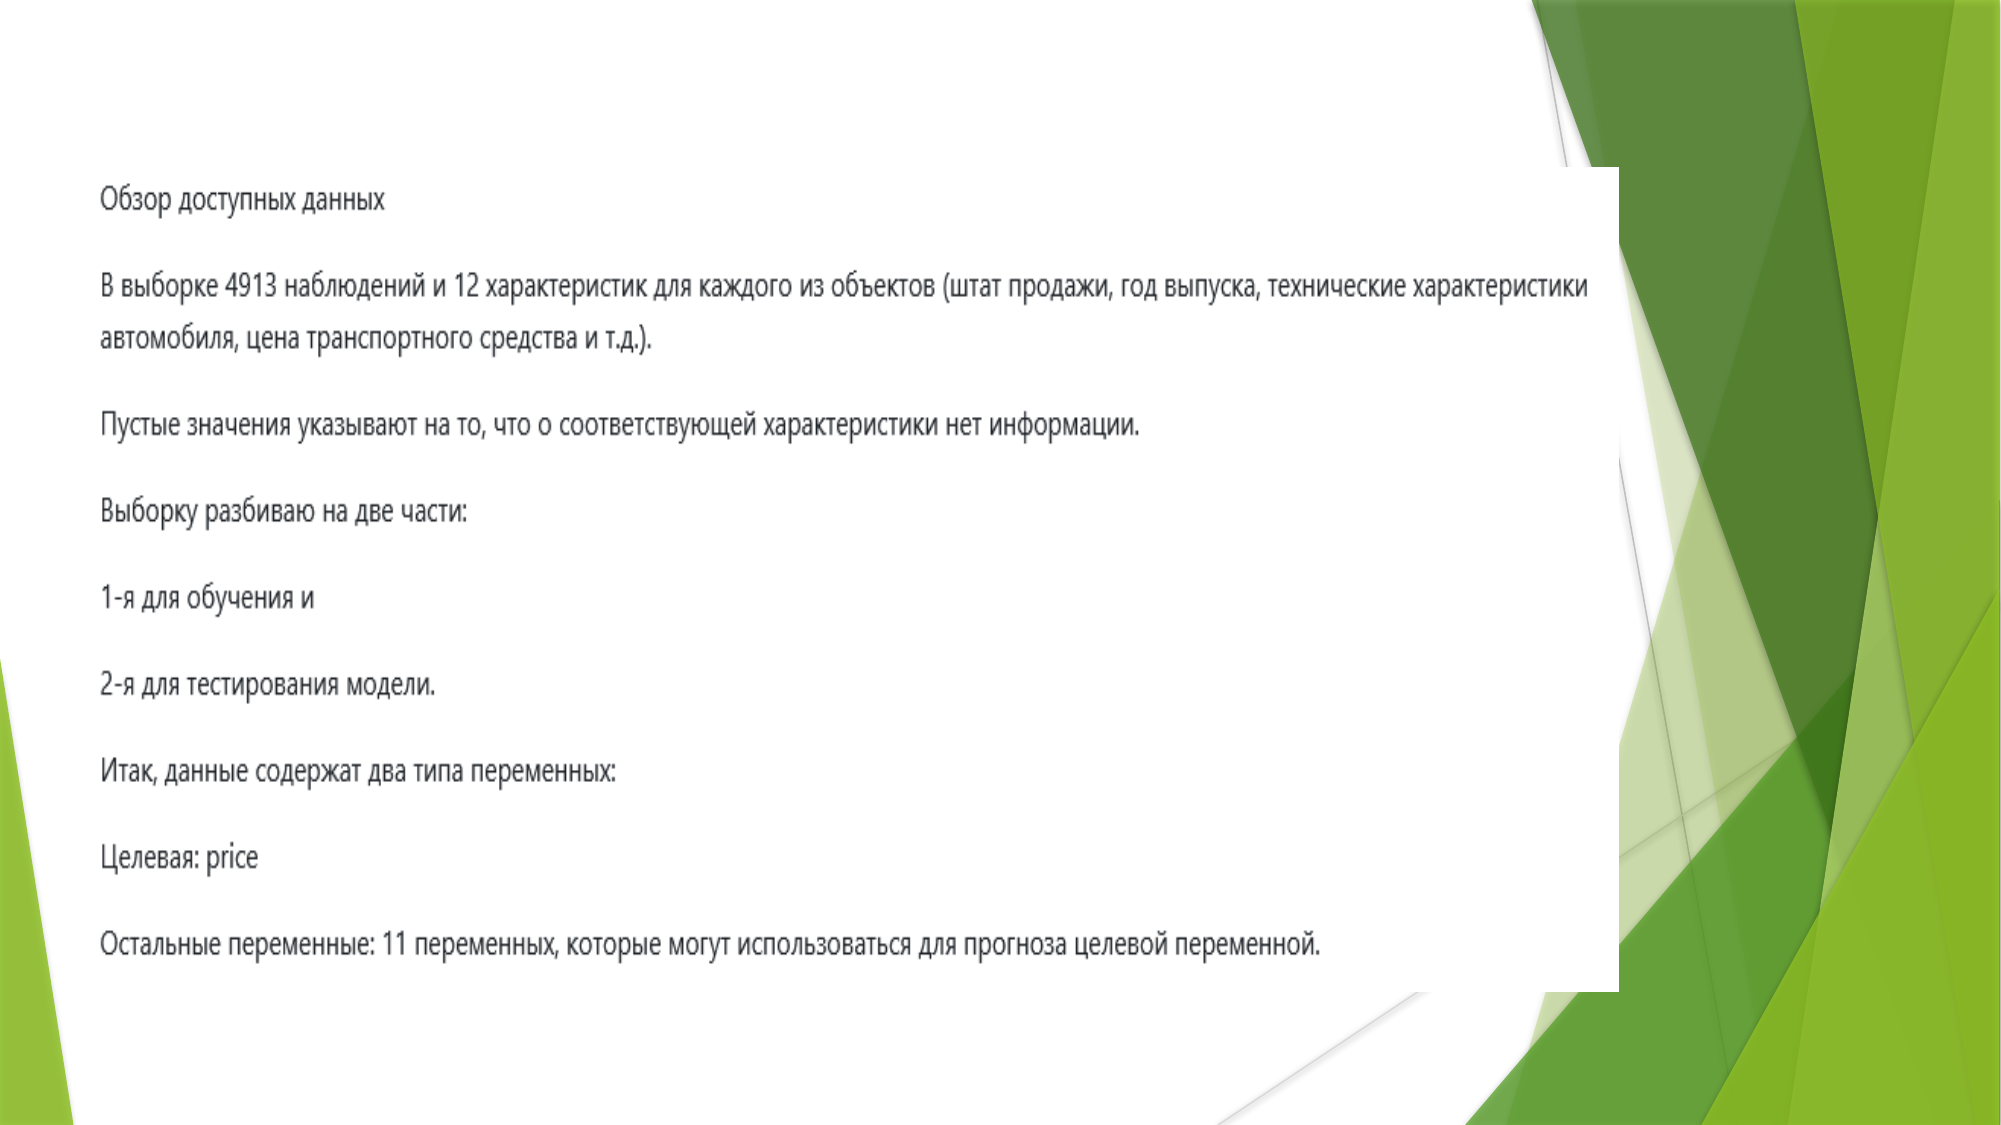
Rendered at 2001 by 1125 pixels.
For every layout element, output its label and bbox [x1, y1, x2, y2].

picture [92, 167, 1619, 992]
